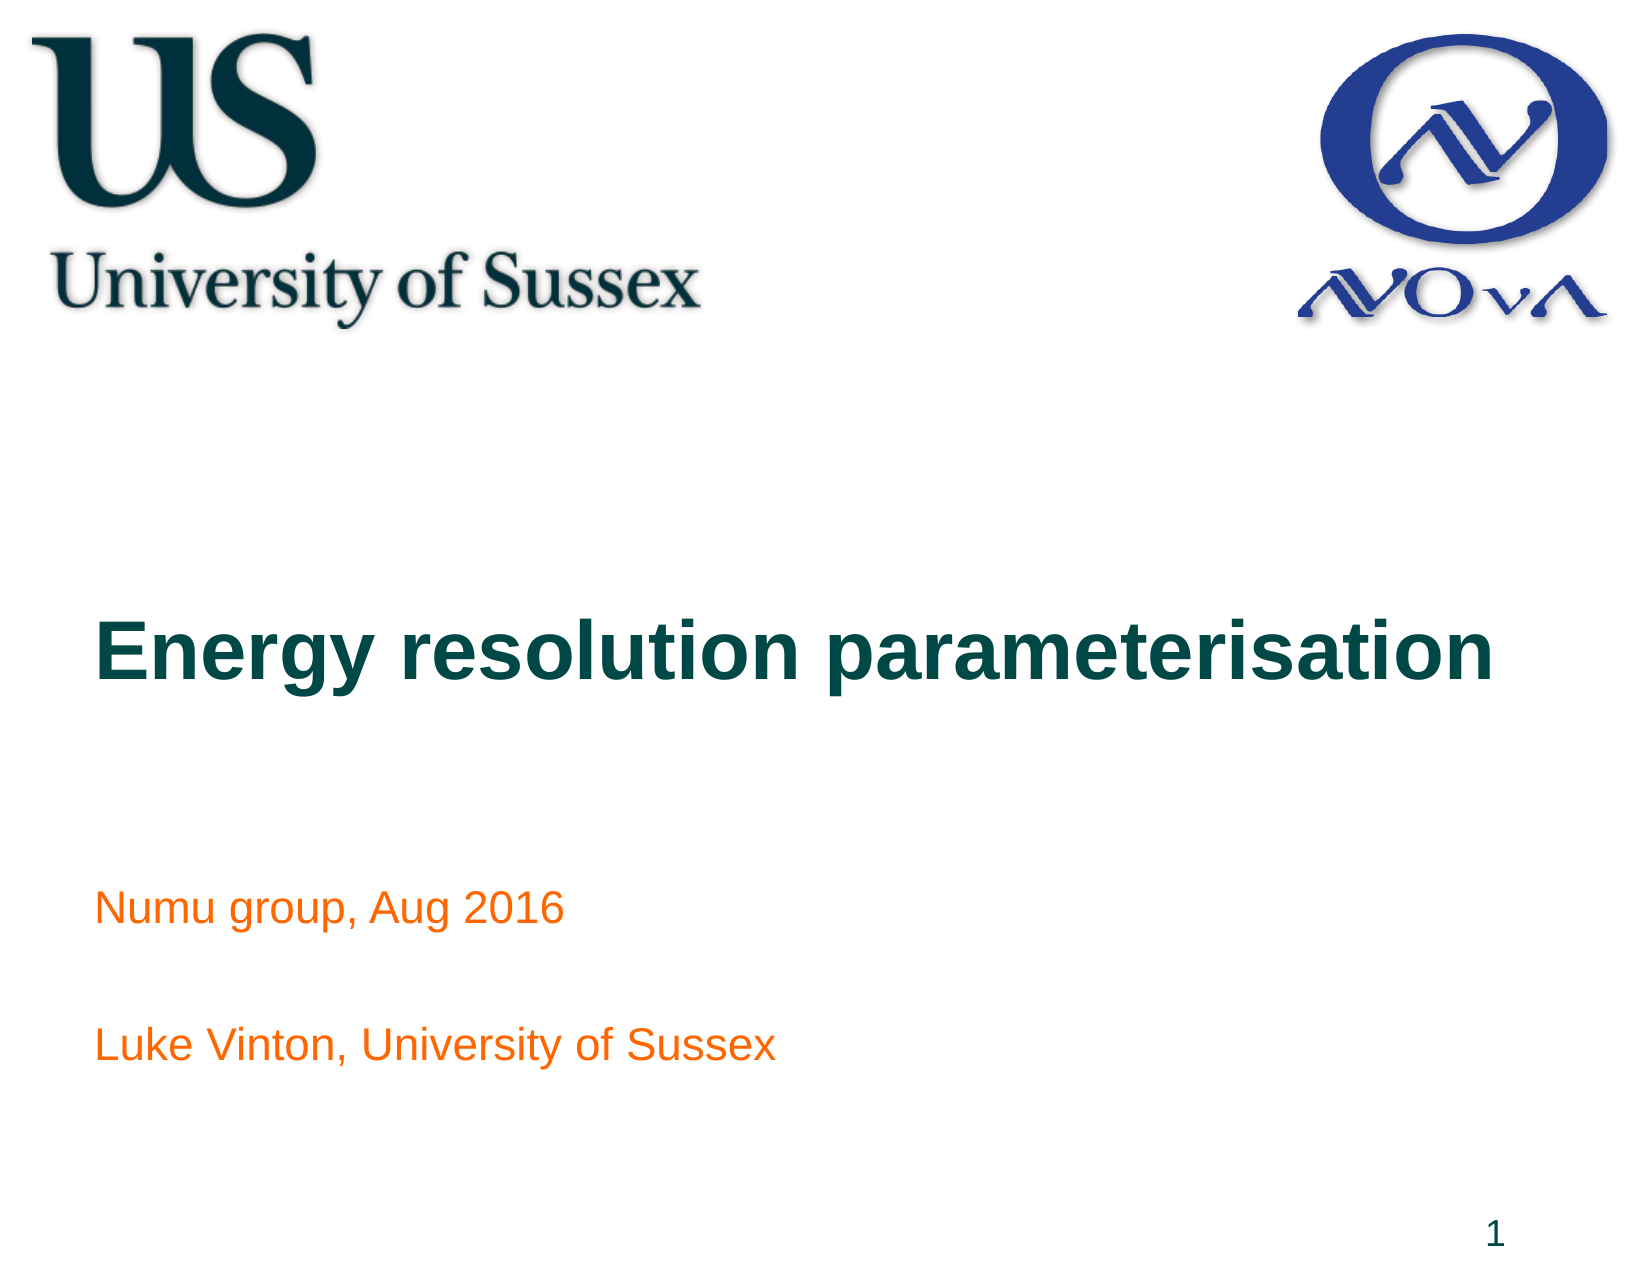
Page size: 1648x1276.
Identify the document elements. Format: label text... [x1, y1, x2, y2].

list Numu group, Aug 2016 Luke Vinton, University of Sussex [93, 863, 913, 1143]
picture [32, 33, 701, 329]
list Energy resolution parameterisation [93, 499, 1613, 768]
